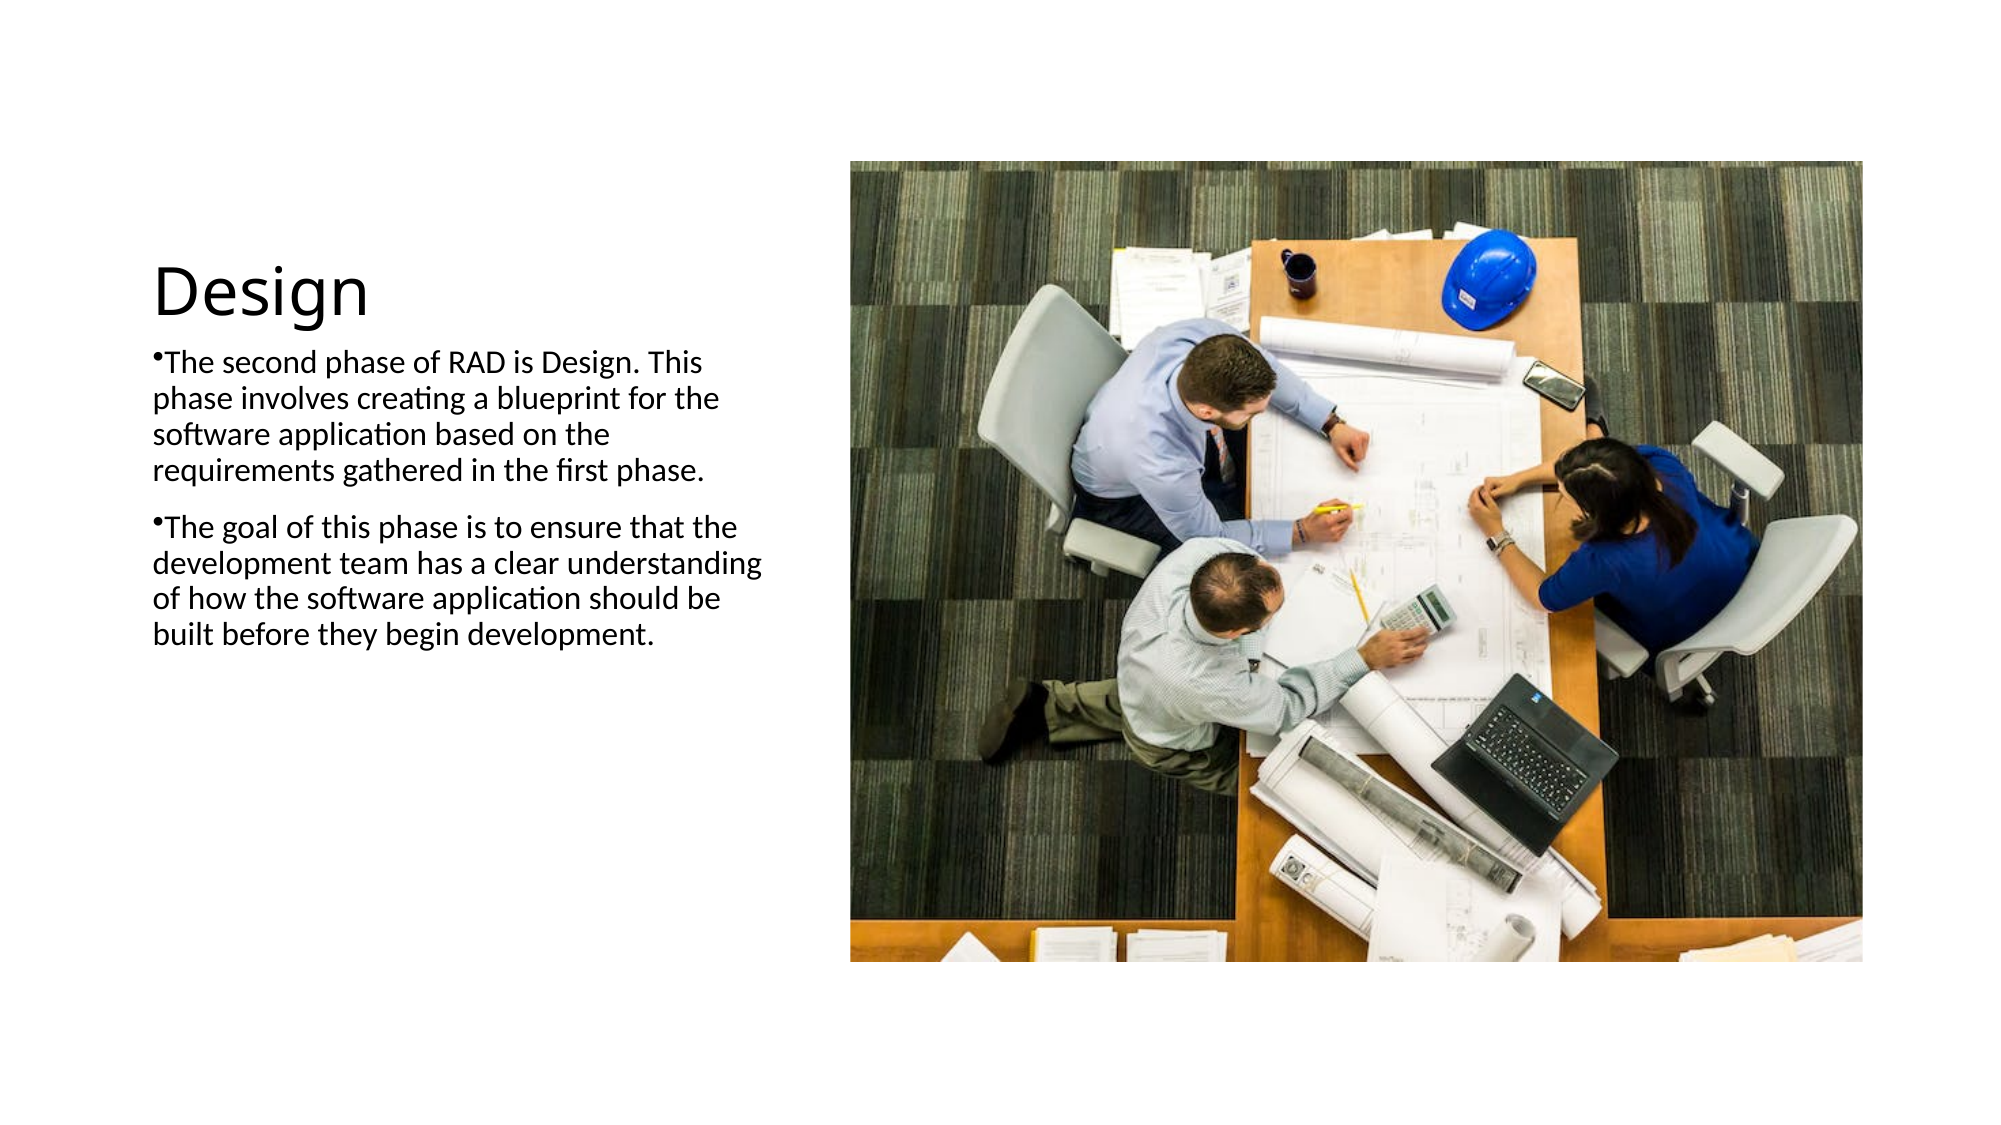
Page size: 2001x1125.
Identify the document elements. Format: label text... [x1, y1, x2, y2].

list The second phase of RAD is Design. This phase involves creating a blueprint for the software application based on the requirements gathered in the first phase. The goal of this phase is to ensure that the development team has a clear understanding of how the software application should be built before they begin development. [137, 337, 783, 963]
picture [850, 161, 1863, 962]
title Design [137, 75, 783, 337]
